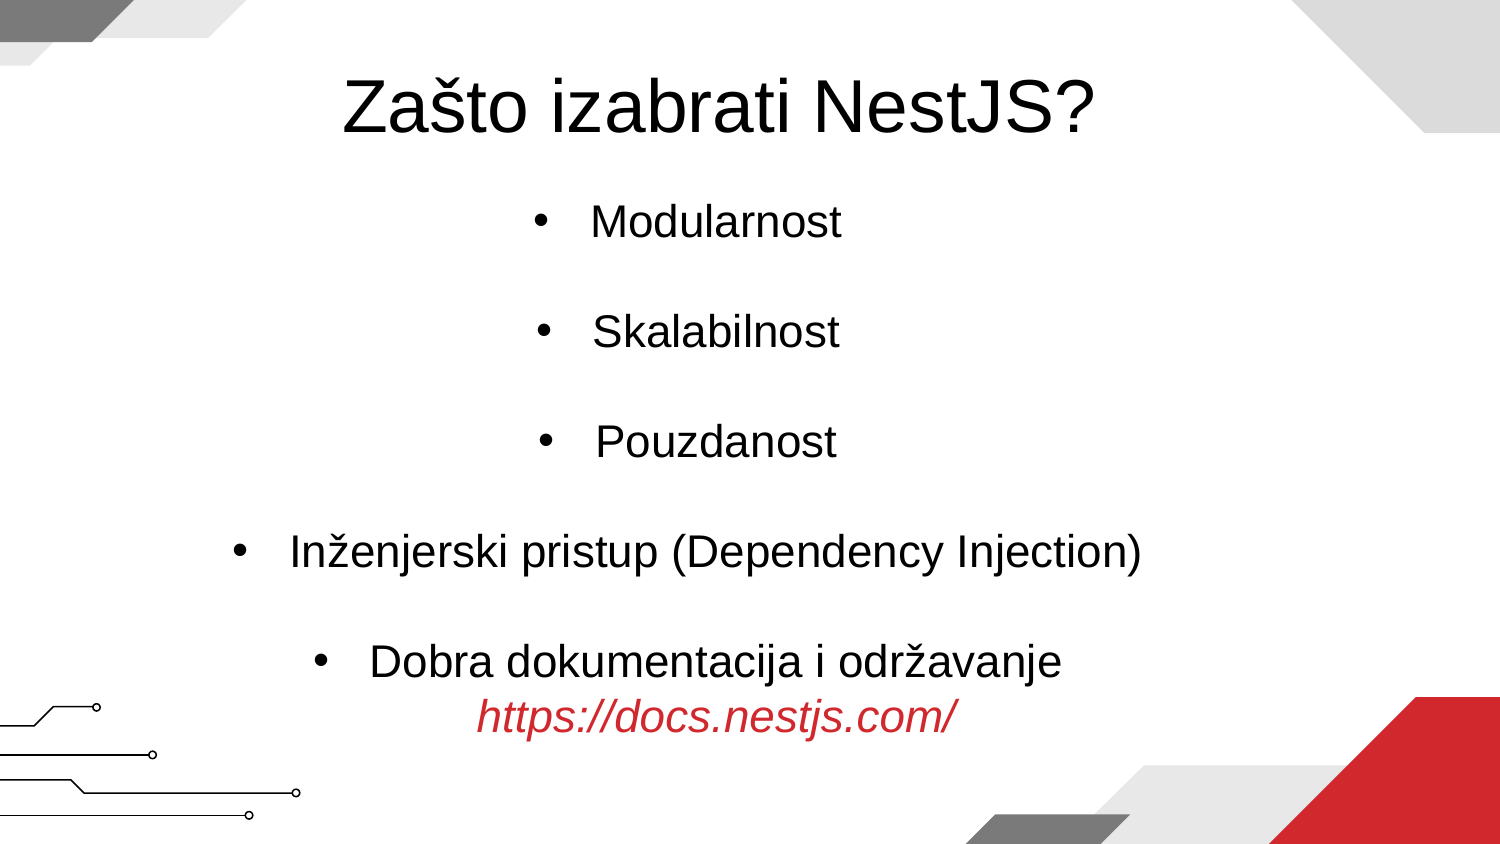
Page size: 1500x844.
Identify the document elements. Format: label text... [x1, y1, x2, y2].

title Zašto izabrati NestJS? [313, 25, 1126, 181]
subtitle Modularnost Skalabilnost Pouzdanost Inženjerski pristup (Dependency Injection) Dobra dokumentacija i održavanje https://docs.nestjs.com/ [117, 389, 1259, 545]
